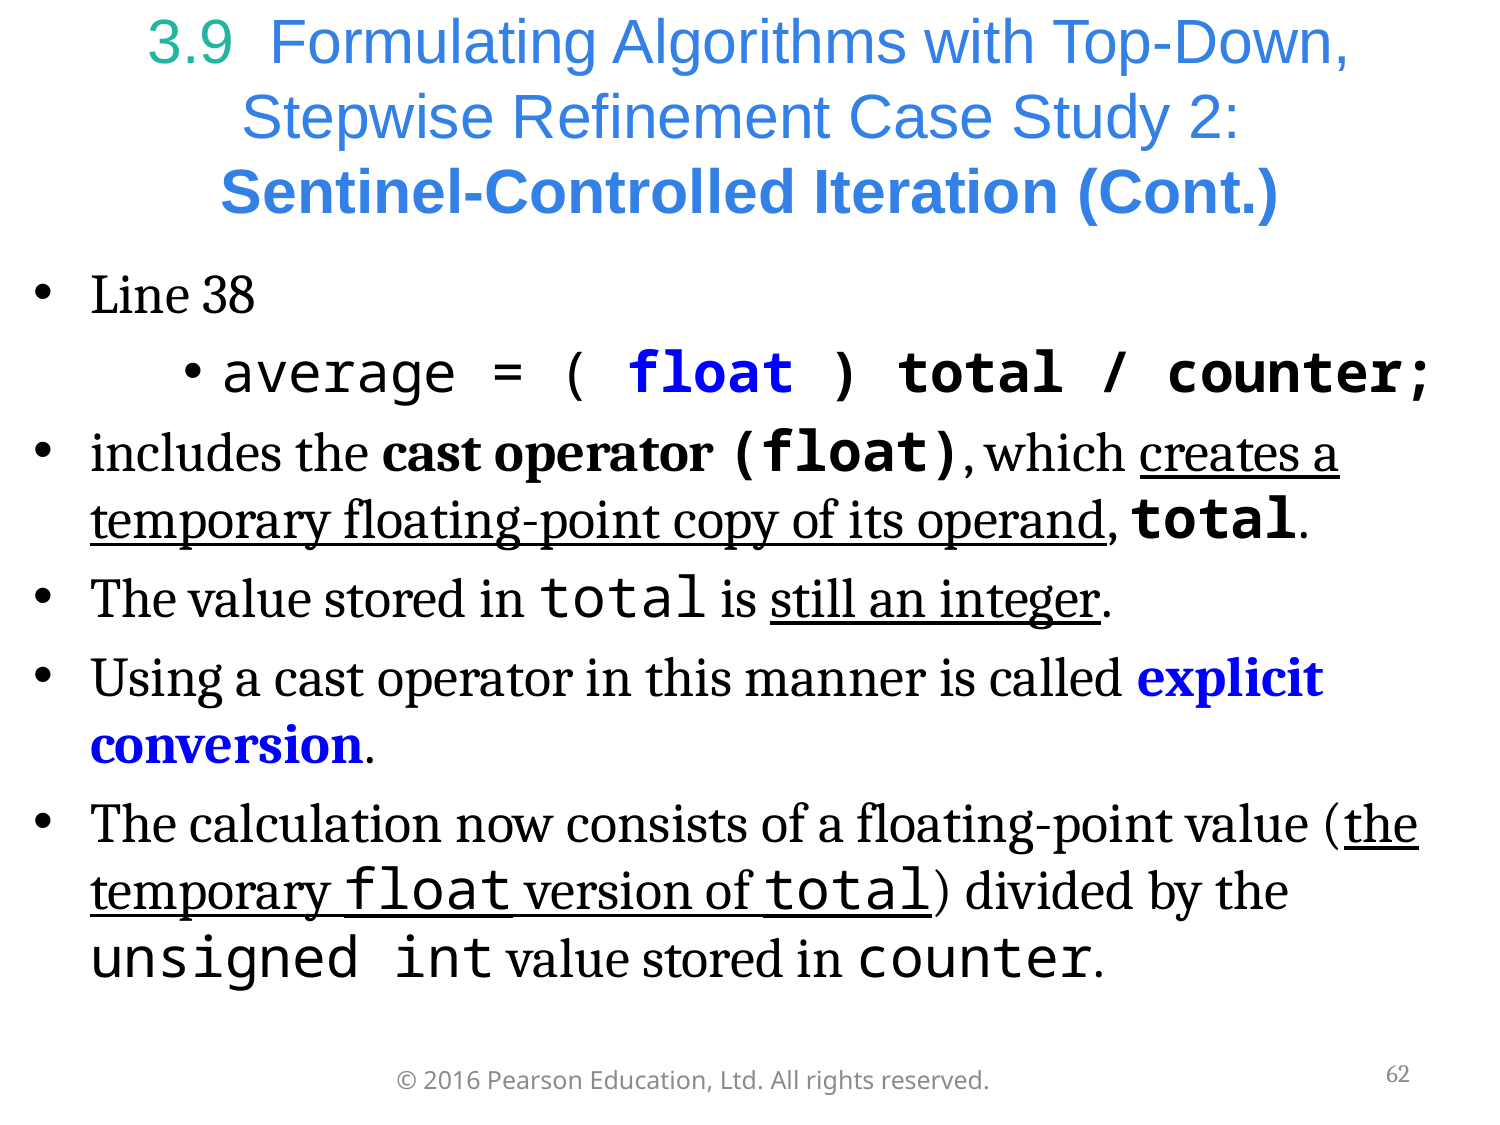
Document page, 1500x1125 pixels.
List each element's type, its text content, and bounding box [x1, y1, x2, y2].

title 3.9 Formulating Algorithms with Top-Down, Stepwise Refinement Case Study 2: Sentinel-Controlled Iteration (Cont.) [18, 19, 1482, 207]
footer © 2016 Pearson Education, Ltd. All rights reserved. [287, 1050, 1100, 1110]
list Line 38 average = ( float ) total / counter; includes the cast operator (float), which creates a temporary floating-point copy of its operand, total. The value stored in total is still an integer. Using a cast operator in this manner is called explicit conversion. The calculation now consists of a floating-point value (the temporary float version of total) divided by the unsigned int value stored in counter. [18, 249, 1482, 993]
slide_number 62 [1074, 1042, 1425, 1103]
